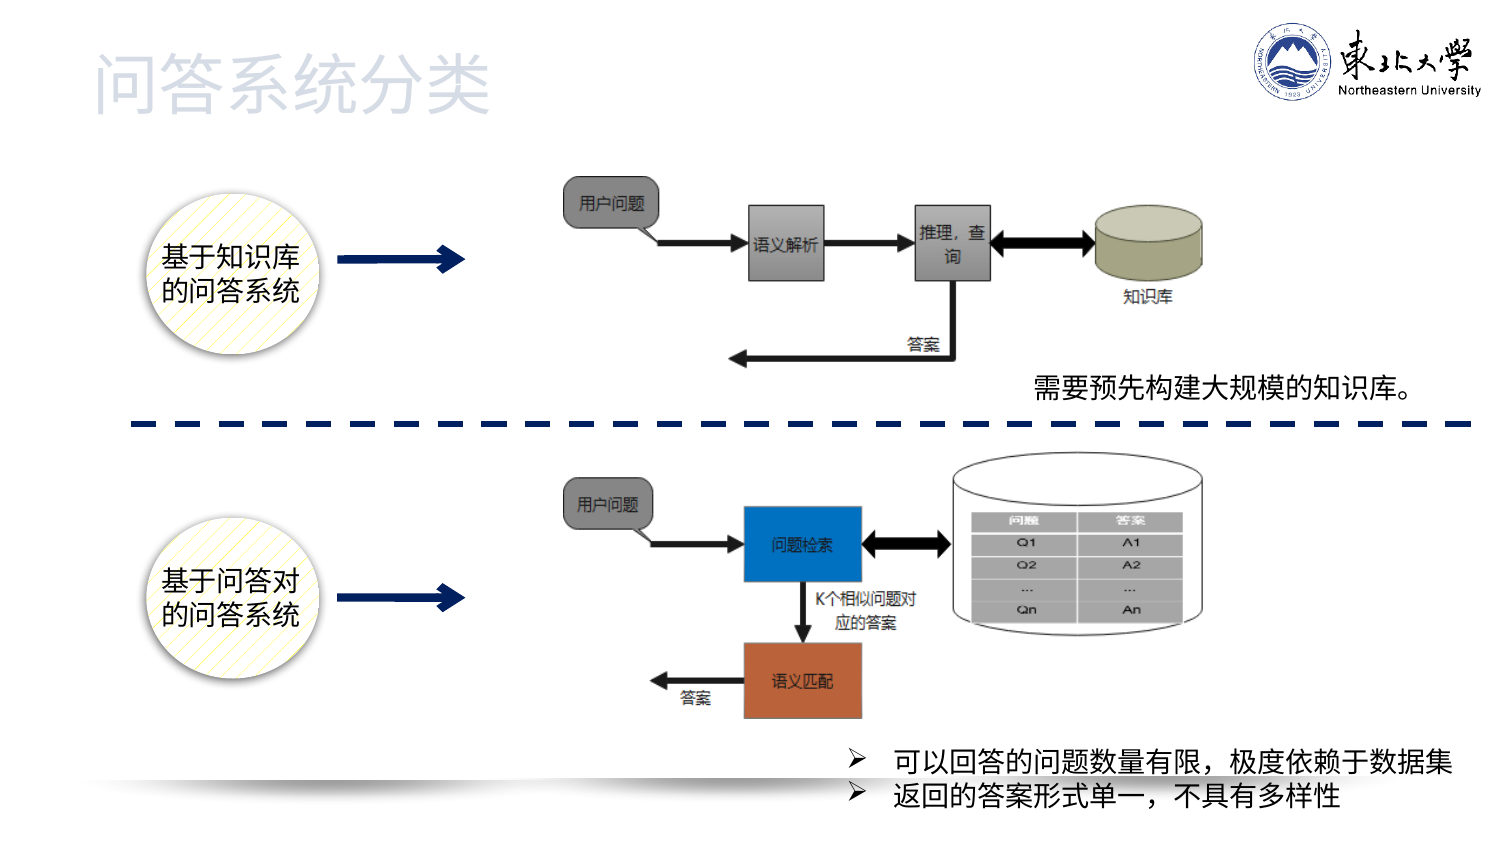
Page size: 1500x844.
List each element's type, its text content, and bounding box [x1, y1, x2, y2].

text_box 基于知识库的问答系统 [146, 232, 338, 315]
picture [75, 776, 1412, 806]
text_box 问答系统分类 [77, 35, 733, 131]
text_box [158, 315, 308, 355]
text_box [158, 639, 308, 679]
text_box [159, 193, 307, 232]
picture [563, 451, 1204, 719]
picture [1248, 19, 1489, 101]
text_box 可以回答的问题数量有限，极度依赖于数据集 返回的答案形式单一，不具有多样性 [831, 737, 1475, 820]
text_box [159, 517, 307, 556]
text_box 需要预先构建大规模的知识库。 [1018, 363, 1475, 412]
text_box 基于问答对的问答系统 [146, 556, 338, 639]
picture [563, 176, 1204, 372]
